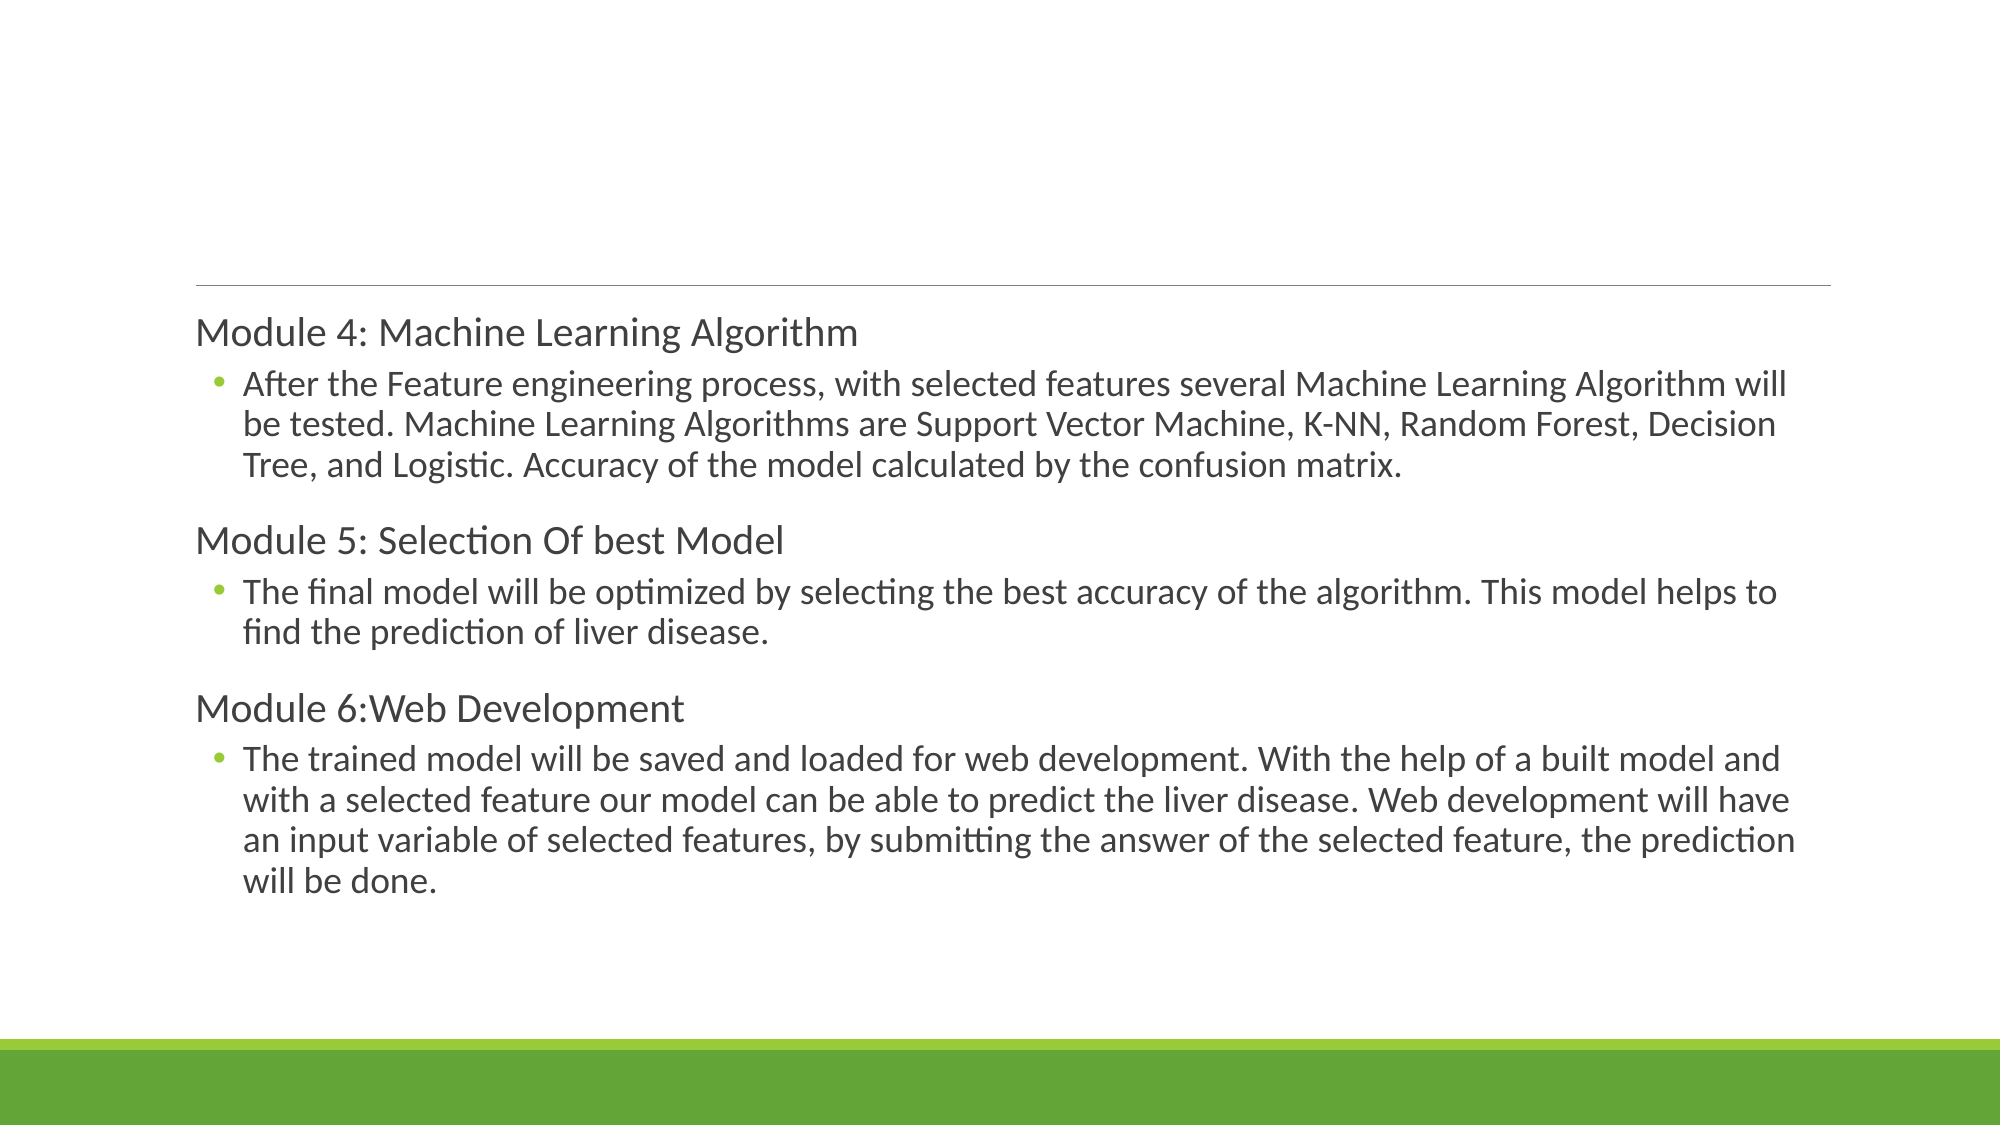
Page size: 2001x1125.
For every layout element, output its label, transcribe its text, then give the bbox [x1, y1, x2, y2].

list Module 4: Machine Learning Algorithm After the Feature engineering process, with selected features several Machine Learning Algorithm will be tested. Machine Learning Algorithms are Support Vector Machine, K-NN, Random Forest, Decision Tree, and Logistic. Accuracy of the model calculated by the confusion matrix. Module 5: Selection Of best Model The final model will be optimized by selecting the best accuracy of the algorithm. This model helps to find the prediction of liver disease. Module 6:Web Development The trained model will be saved and loaded for web development. With the help of a built model and with a selected feature our model can be able to predict the liver disease. Web development will have an input variable of selected features, by submitting the answer of the selected feature, the prediction will be done. [180, 302, 1830, 963]
